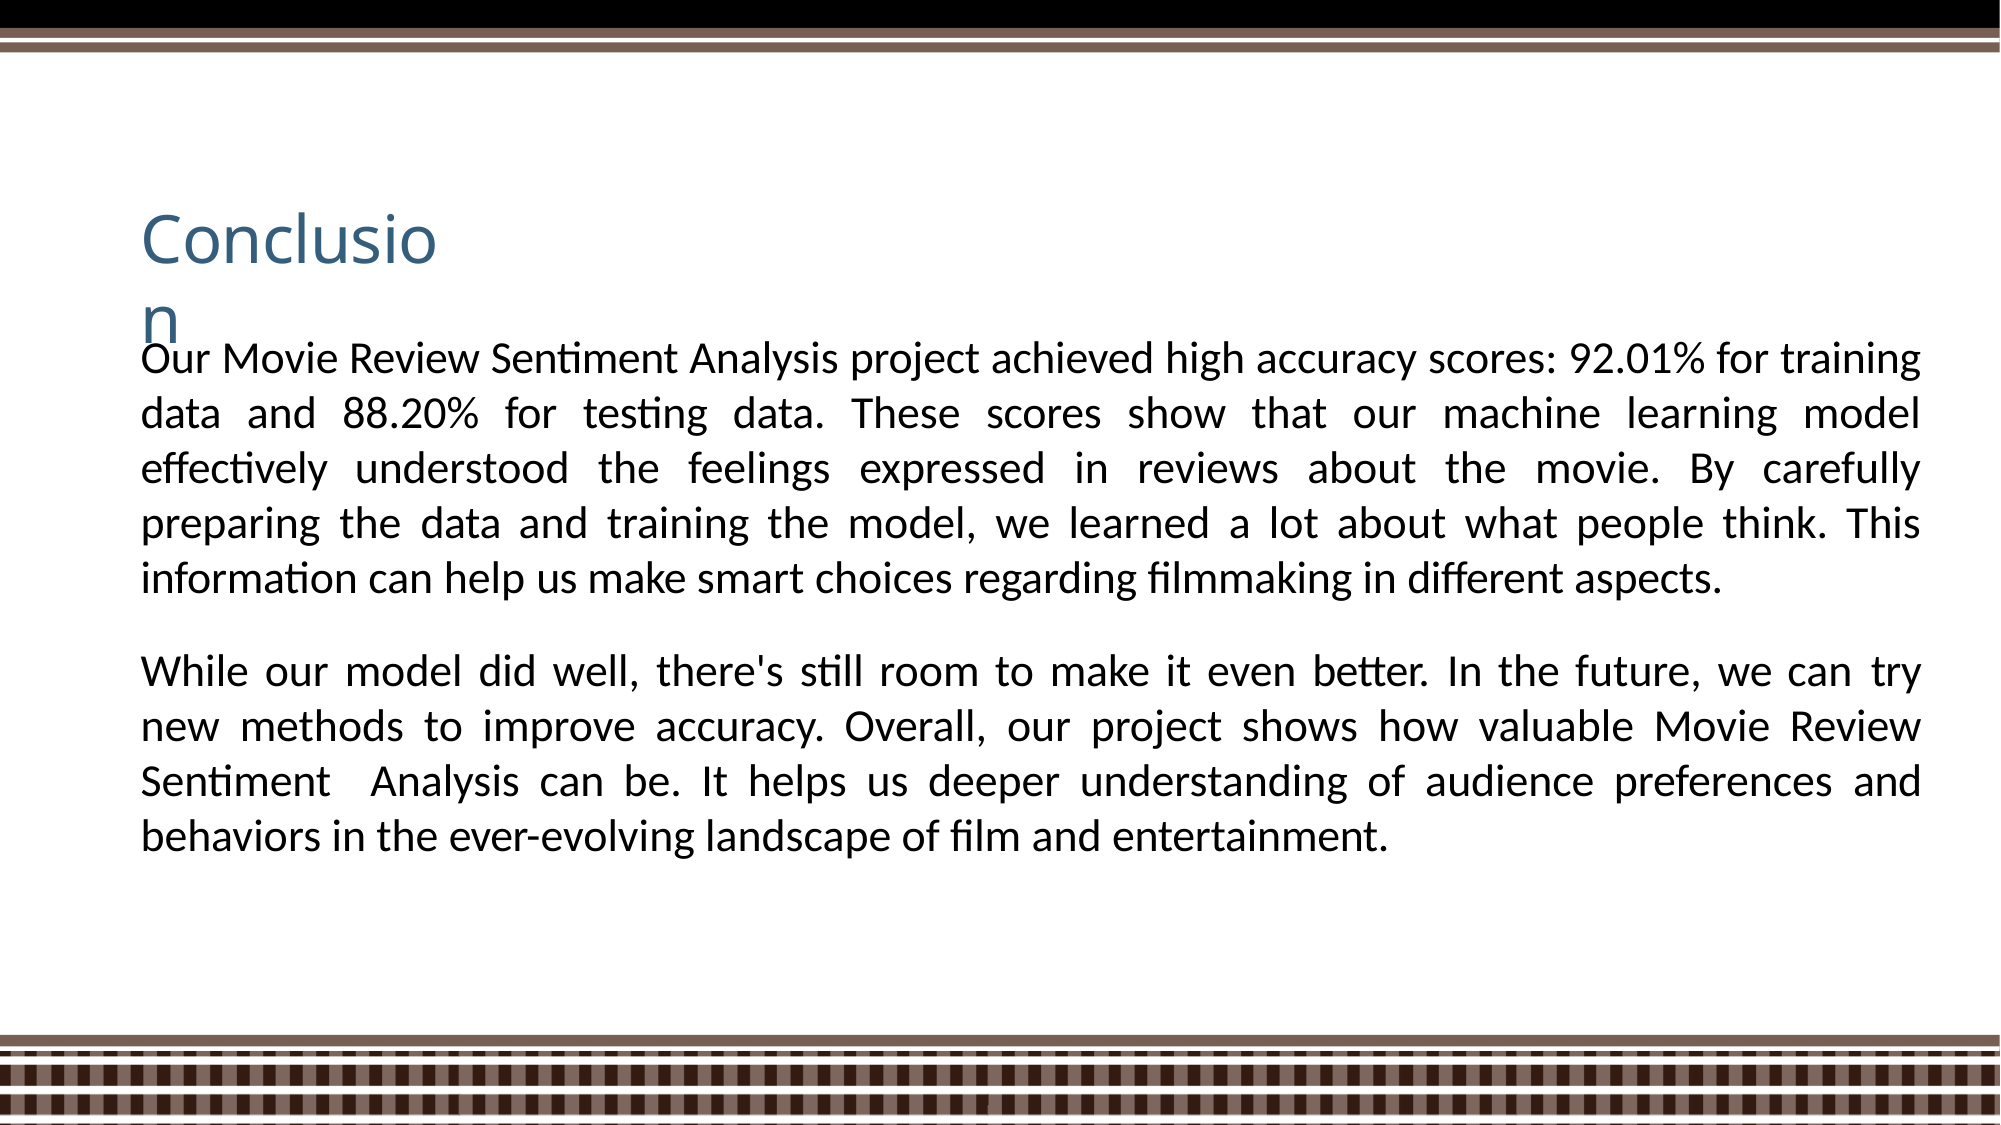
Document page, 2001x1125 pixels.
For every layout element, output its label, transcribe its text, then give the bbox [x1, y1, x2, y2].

title Conclusion [138, 194, 473, 326]
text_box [0, 0, 2000, 53]
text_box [0, 1034, 2000, 1125]
text_box Our Movie Review Sentiment Analysis project achieved high accuracy scores: 92.01% for training data and 88.20% for testing data. These scores show that our machine learning model effectively understood the feelings expressed in reviews about the movie. By carefully preparing the data and training the model, we learned a lot about what people think. This information can help us make smart choices regarding filmmaking in different aspects. While our model did well, there's still room to make it even better. In the future, we can try new methods to improve accuracy. Overall, our project shows how valuable Movie Review Sentiment Analysis can be. It helps us deeper understanding of audience preferences and behaviors in the ever-evolving landscape of film and entertainment. [138, 326, 1923, 861]
